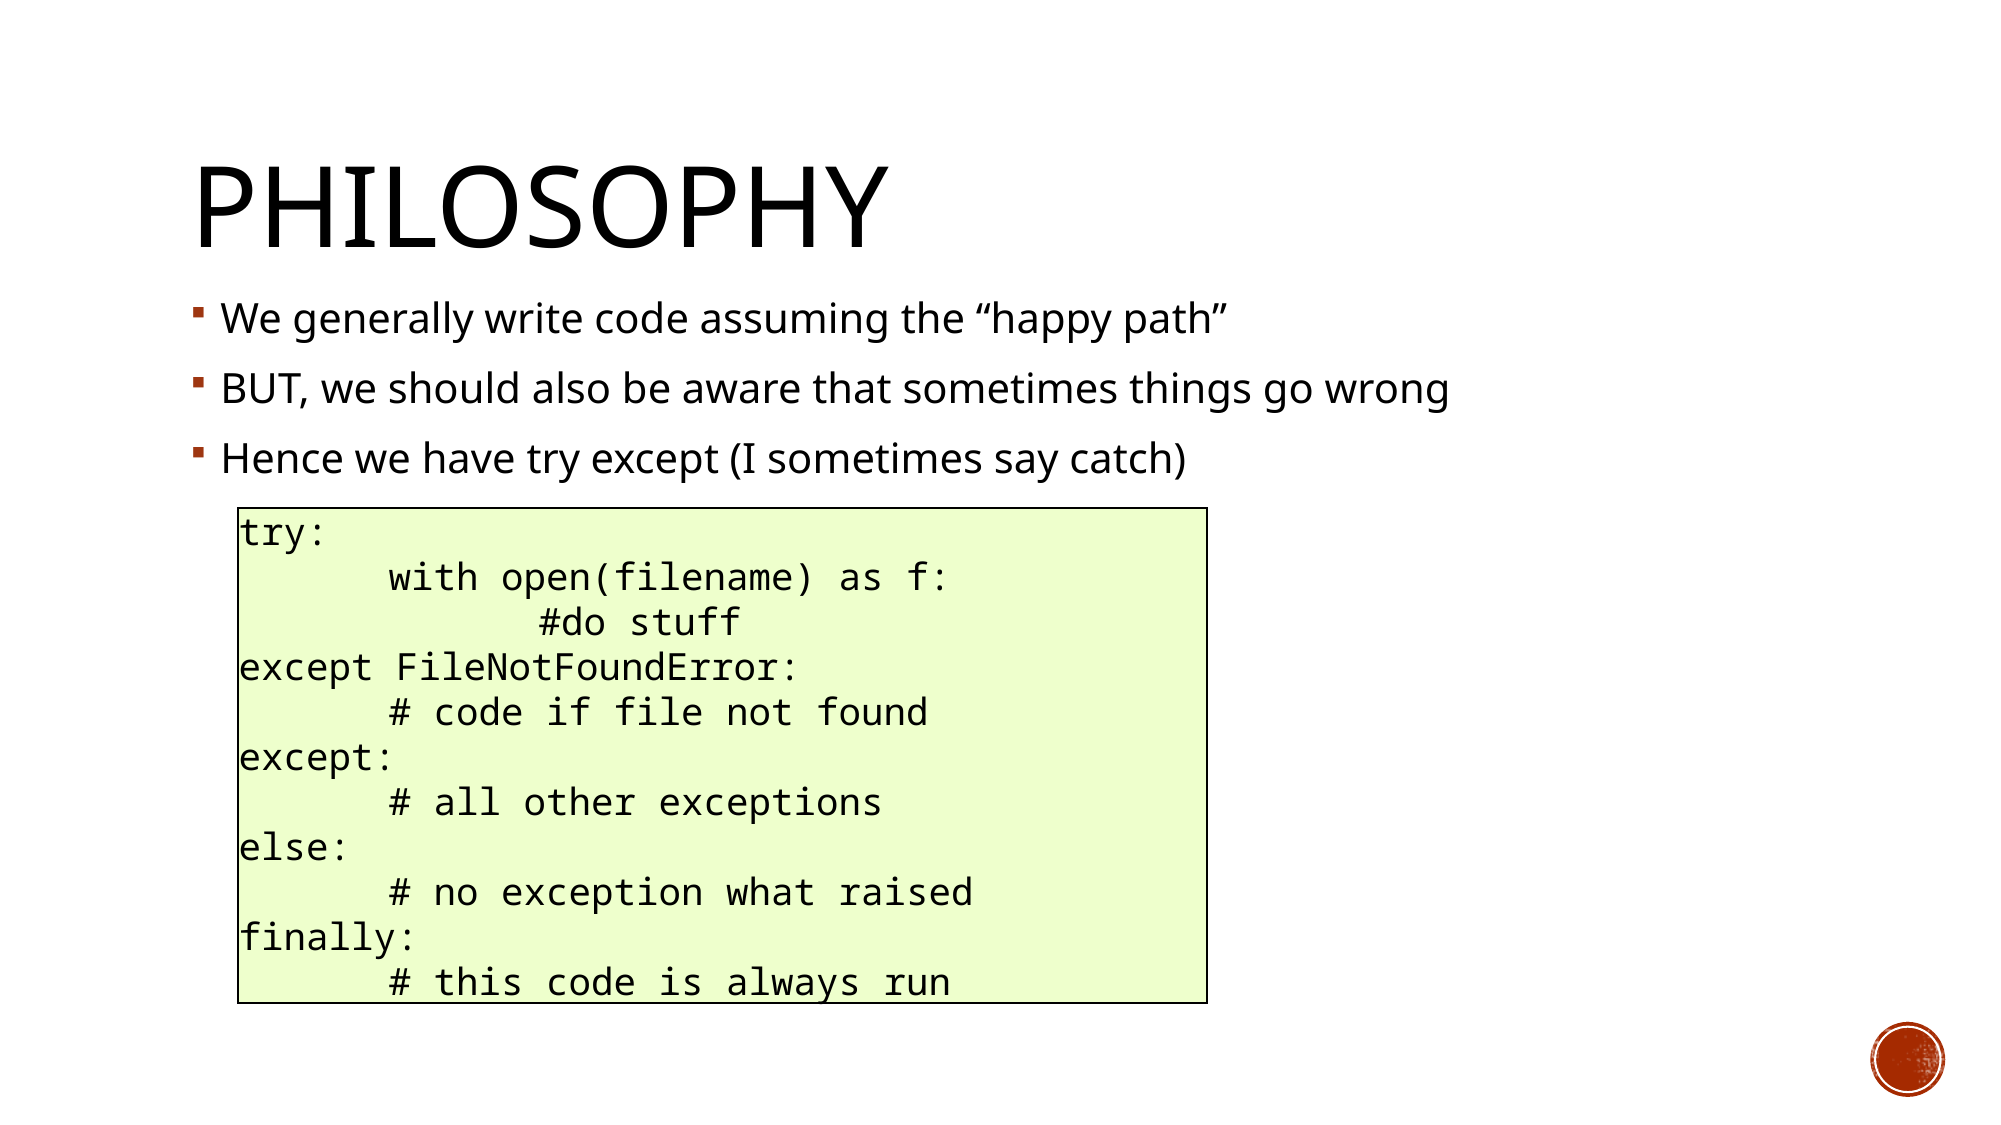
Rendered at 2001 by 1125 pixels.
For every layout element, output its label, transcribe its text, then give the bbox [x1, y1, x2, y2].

list We generally write code assuming the “happy path” BUT, we should also be aware that sometimes things go wrong Hence we have try except (I sometimes say catch) [175, 289, 1826, 1046]
title Philosophy [175, 79, 1826, 289]
text_box try: with open(filename) as f: #do stuff except FileNotFoundError: # code if file not found except: # all other exceptions else: # no exception what raised finally: # this code is always run [238, 508, 1207, 1004]
